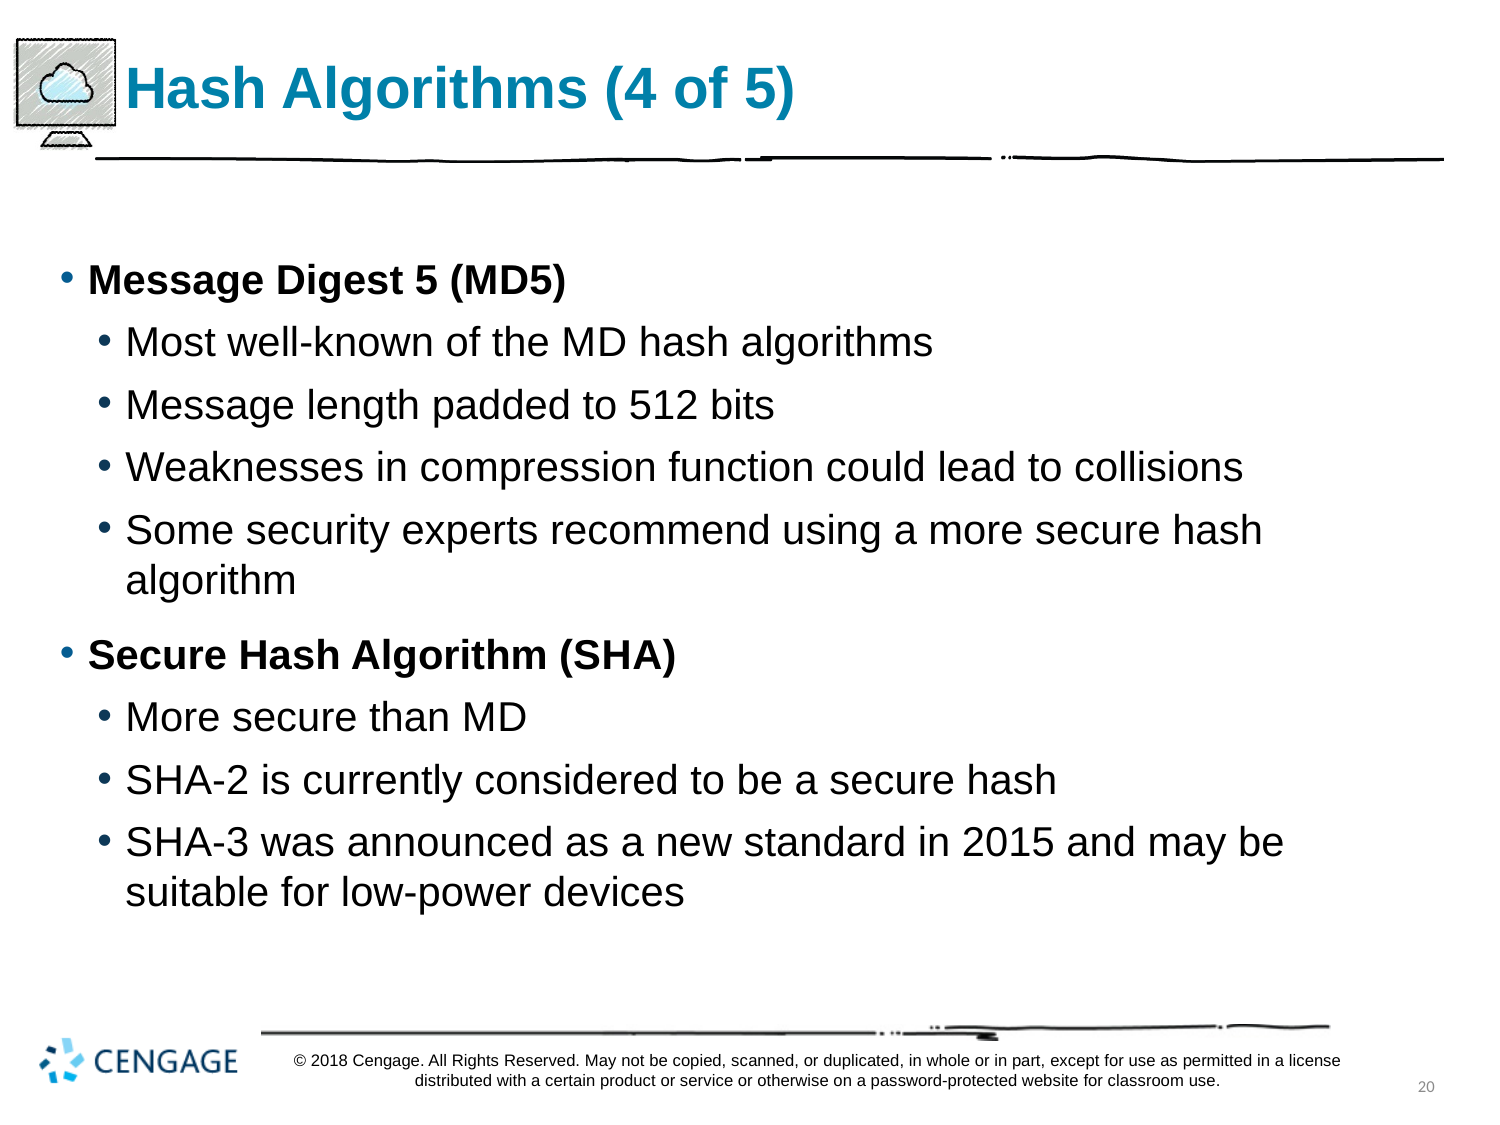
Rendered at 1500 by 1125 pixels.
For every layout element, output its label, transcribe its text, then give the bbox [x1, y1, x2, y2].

footer © 2018 Cengage. All Rights Reserved. May not be copied, scanned, or duplicated, in whole or in part, except for use as permitted in a license distributed with a certain product or service or otherwise on a password-protected website for classroom use. [262, 1050, 1375, 1091]
picture [261, 1024, 1331, 1041]
picture [13, 36, 117, 151]
picture [19, 1024, 250, 1096]
picture [95, 155, 1444, 163]
list Message Digest 5 (M D5) Most well-known of the M D hash algorithms Message length padded to 512 bits Weaknesses in compression function could lead to collisions Some security experts recommend using a more secure hash algorithm Secure Hash Algorithm (S H A) More secure than M D S H A-2 is currently considered to be a secure hash S H A-3 was announced as a new standard in 2015 and may be suitable for low-power devices [59, 252, 1400, 922]
title Hash Algorithms (4 of 5) [125, 60, 1442, 121]
